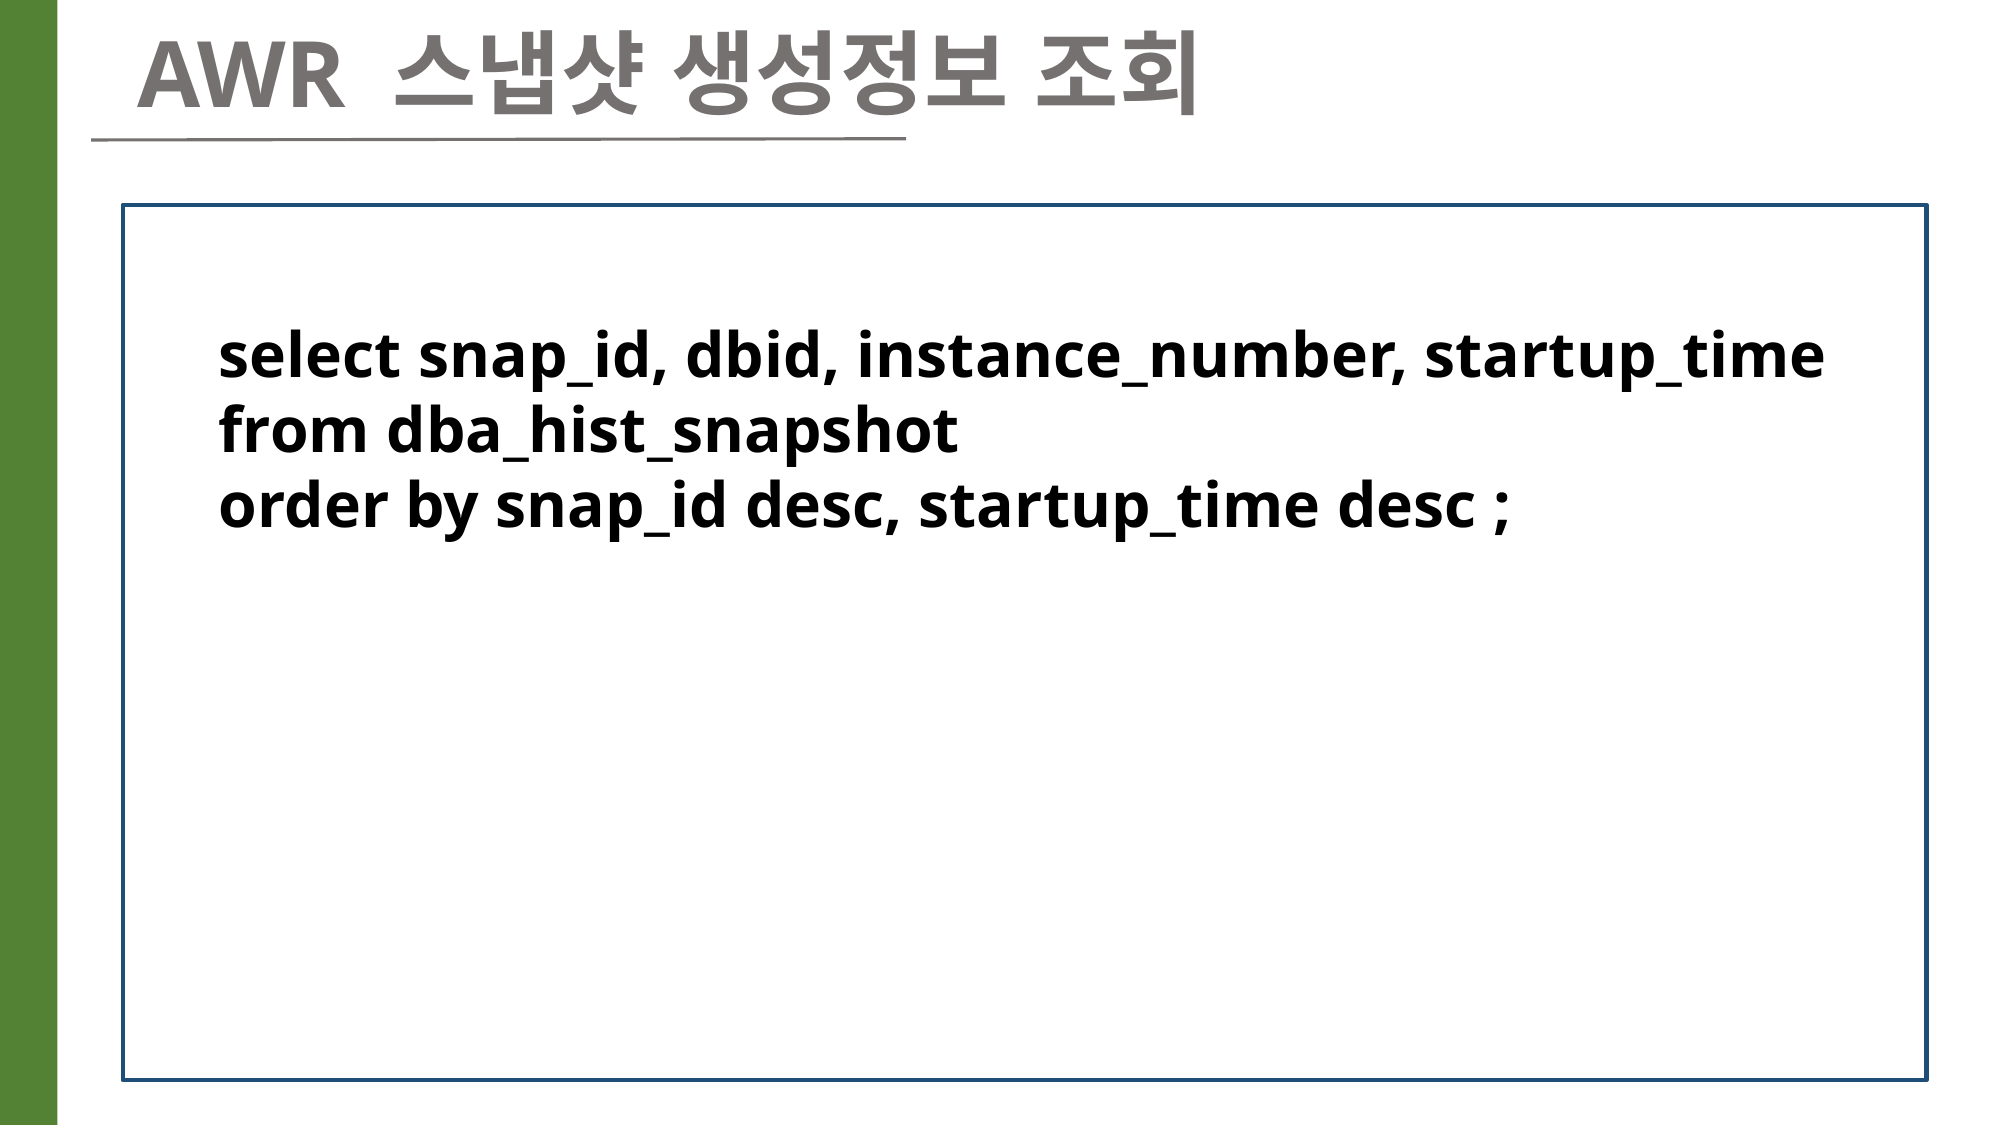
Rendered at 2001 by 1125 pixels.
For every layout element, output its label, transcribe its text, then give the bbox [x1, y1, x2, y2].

text_box select snap_id, dbid, instance_number, startup_time from dba_hist_snapshot order by snap_id desc, startup_time desc ; [122, 204, 1927, 1081]
text_box AWR 스냅샷 생성정보 조회 [122, 8, 1353, 133]
text_box [0, 0, 58, 1125]
